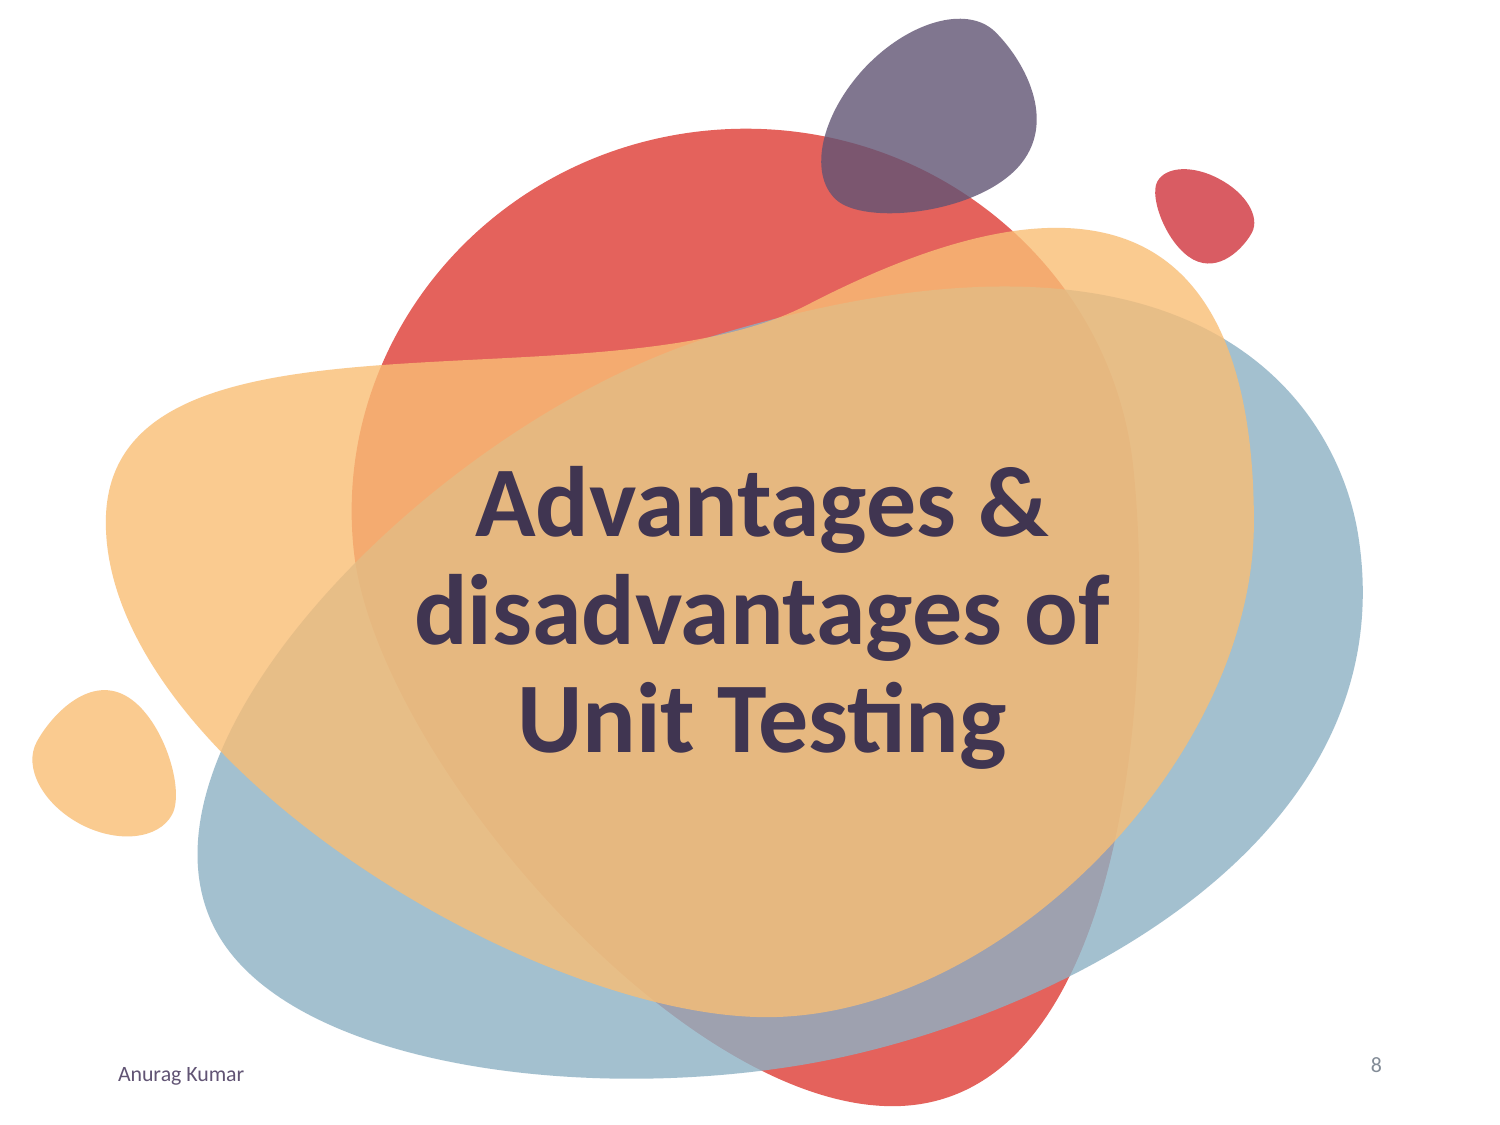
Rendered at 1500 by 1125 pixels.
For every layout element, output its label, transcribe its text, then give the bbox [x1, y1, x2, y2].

text_box 8 [1059, 1042, 1397, 1103]
slide_number Anurag Kumar [103, 1042, 441, 1103]
title Advantages & disadvantages of Unit Testing [351, 532, 1174, 782]
